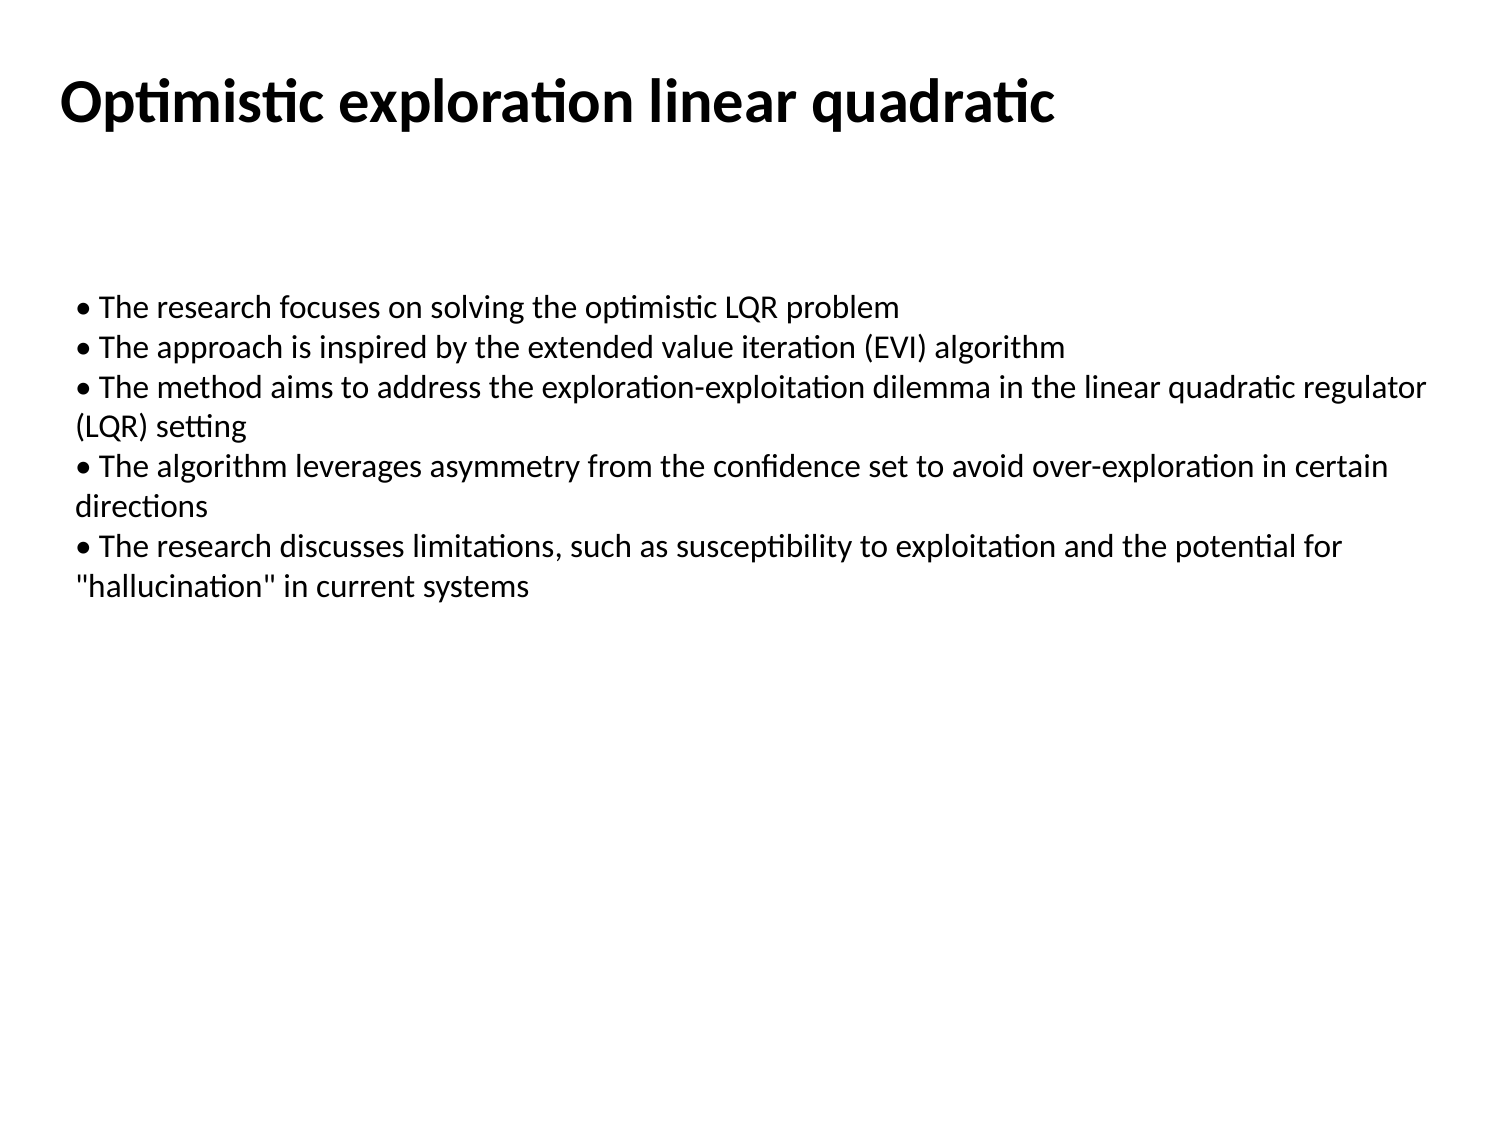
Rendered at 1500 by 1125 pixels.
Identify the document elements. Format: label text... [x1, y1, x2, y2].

text_box • The research focuses on solving the optimistic LQR problem • The approach is inspired by the extended value iteration (EVI) algorithm • The method aims to address the exploration-exploitation dilemma in the linear quadratic regulator (LQR) setting • The algorithm leverages asymmetry from the confidence set to avoid over-exploration in certain directions • The research discusses limitations, such as susceptibility to exploitation and the potential for "hallucination" in current systems [44, 269, 1455, 620]
text_box Optimistic exploration linear quadratic [44, 45, 1455, 150]
